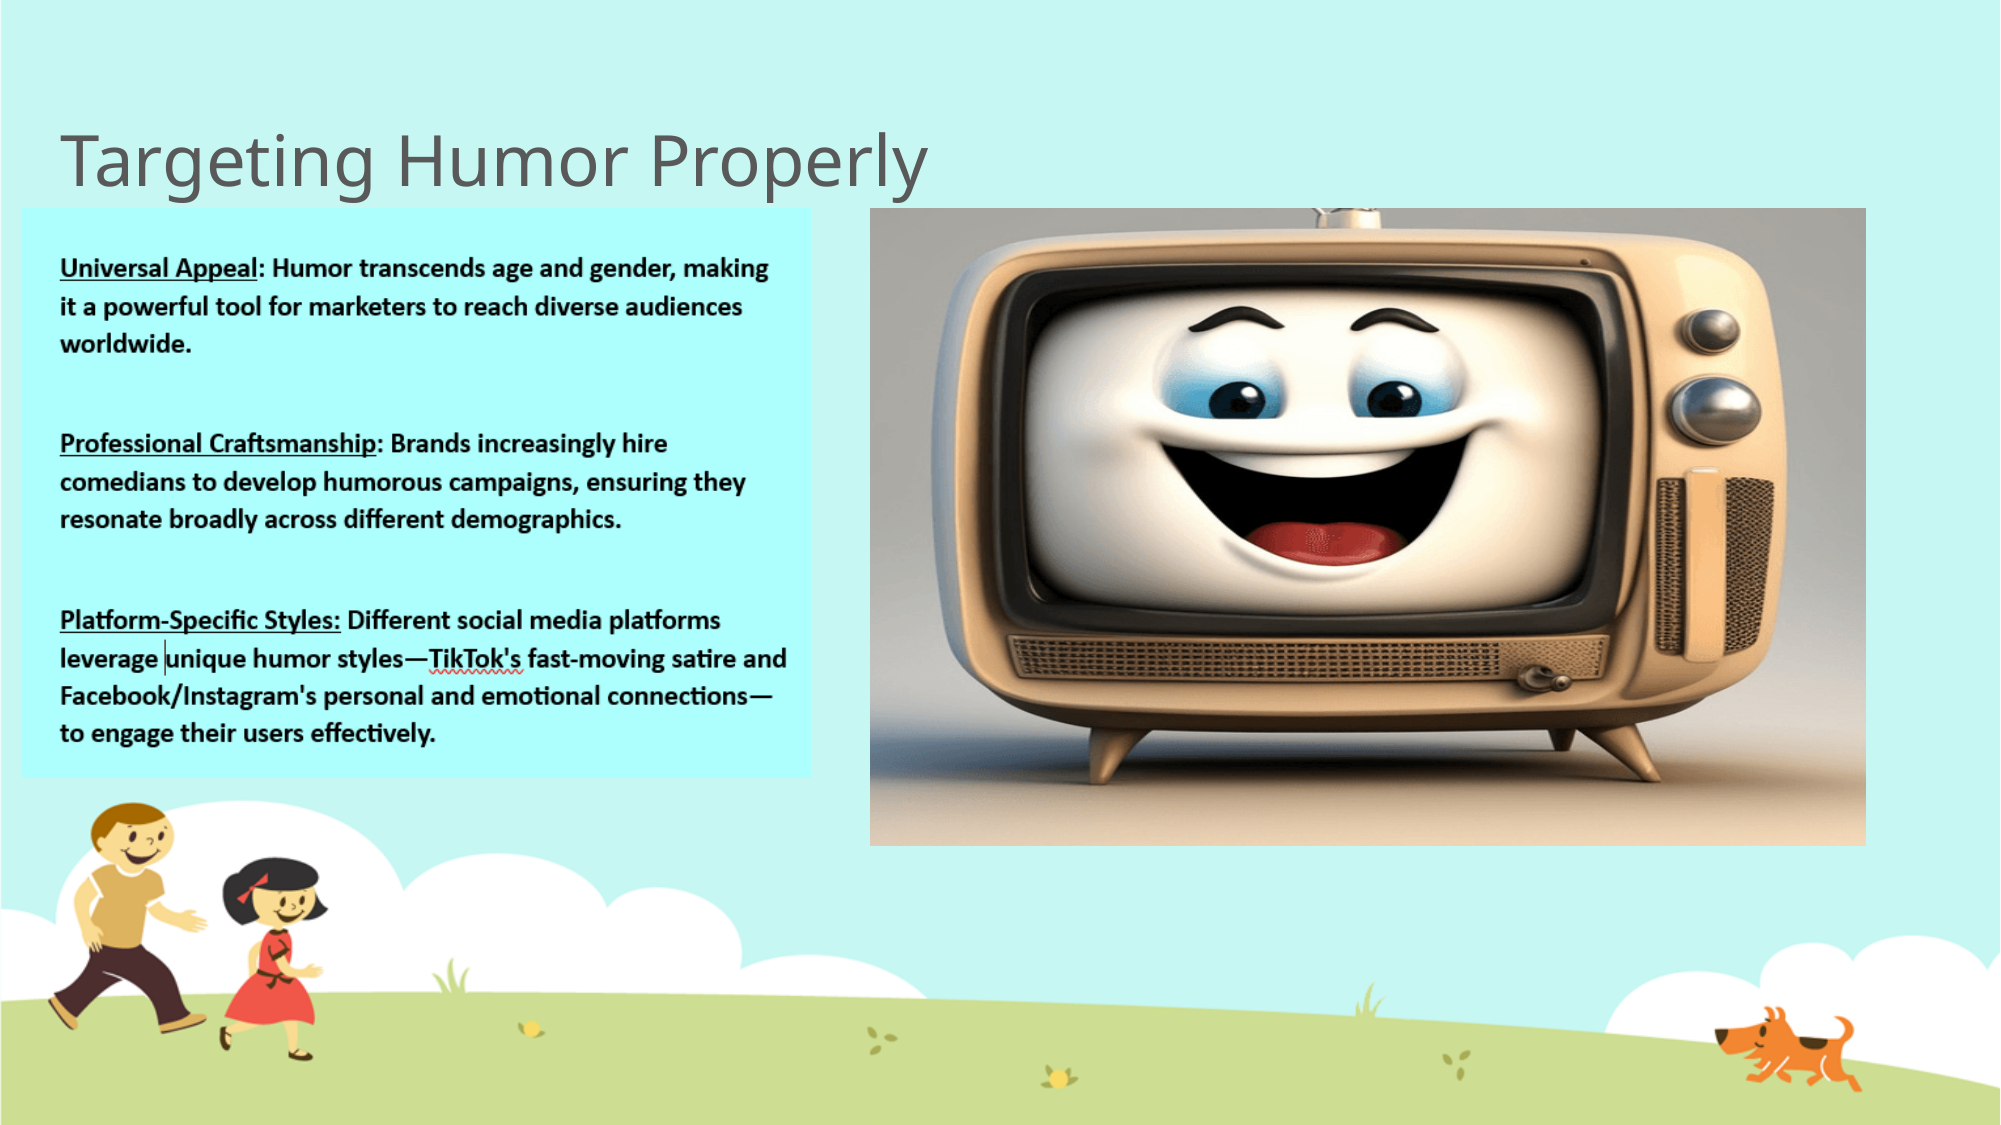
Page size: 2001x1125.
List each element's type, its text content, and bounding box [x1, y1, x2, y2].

picture [0, 0, 2001, 1125]
title Targeting Humor Properly [45, 12, 1584, 209]
